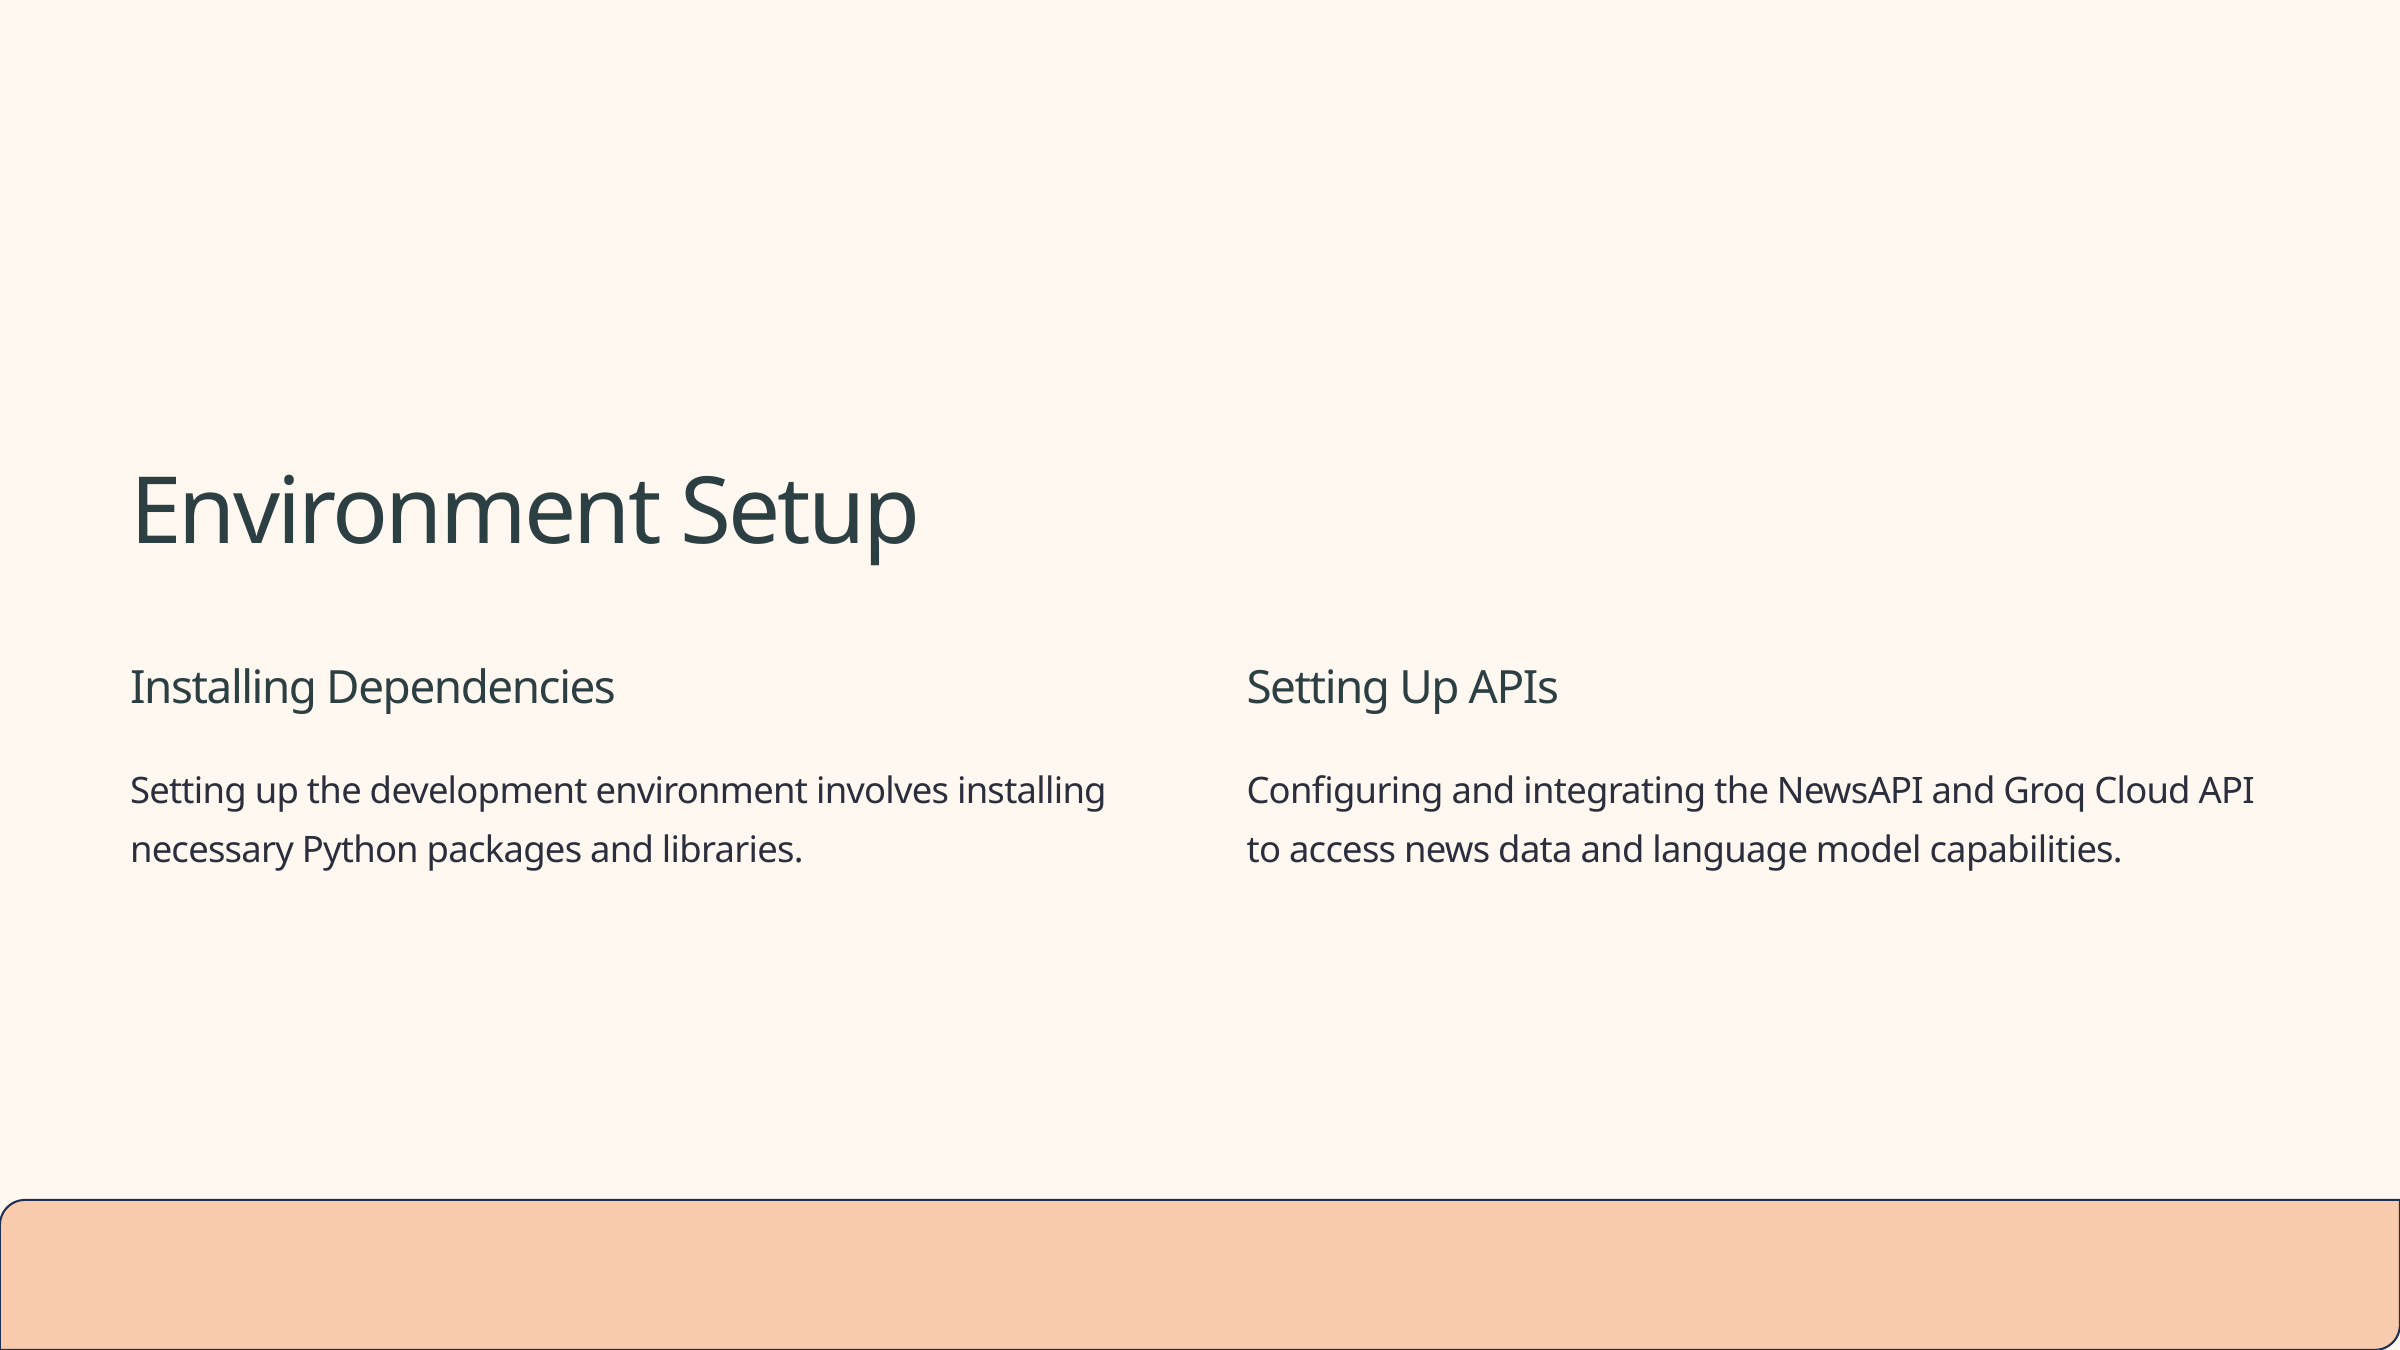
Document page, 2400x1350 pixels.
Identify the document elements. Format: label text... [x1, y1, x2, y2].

text_box Setting Up APIs [1246, 655, 1712, 714]
text_box [0, 1198, 2400, 1350]
text_box Configuring and integrating the NewsAPI and Groq Cloud API to access news data and language model capabilities. [1246, 751, 2271, 871]
text_box Environment Setup [130, 446, 1061, 563]
text_box Setting up the development environment involves installing necessary Python packages and libraries. [130, 751, 1155, 871]
text_box Installing Dependencies [130, 655, 625, 714]
